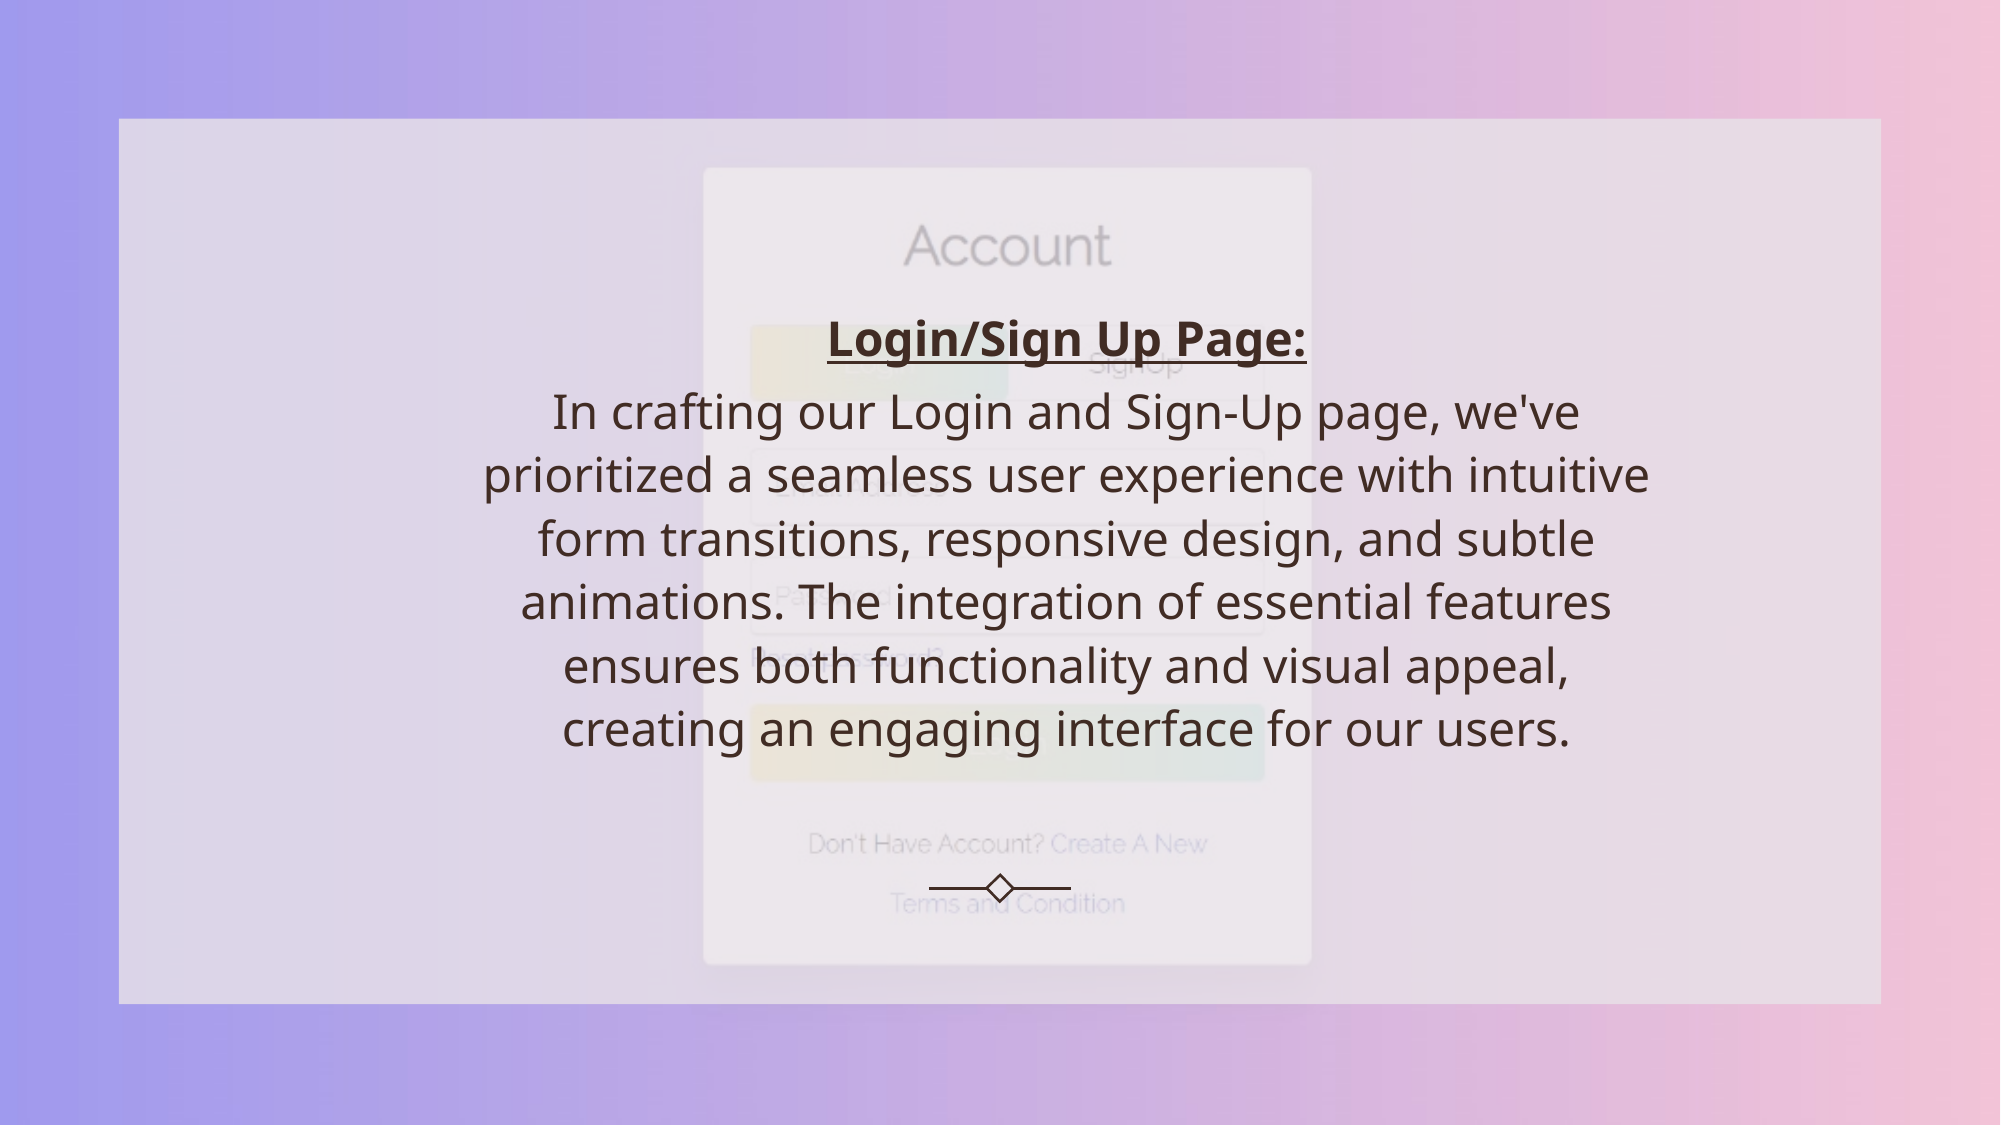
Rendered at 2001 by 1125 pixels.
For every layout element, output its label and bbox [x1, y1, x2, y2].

text_box [928, 878, 1072, 898]
picture [0, 0, 2000, 1125]
